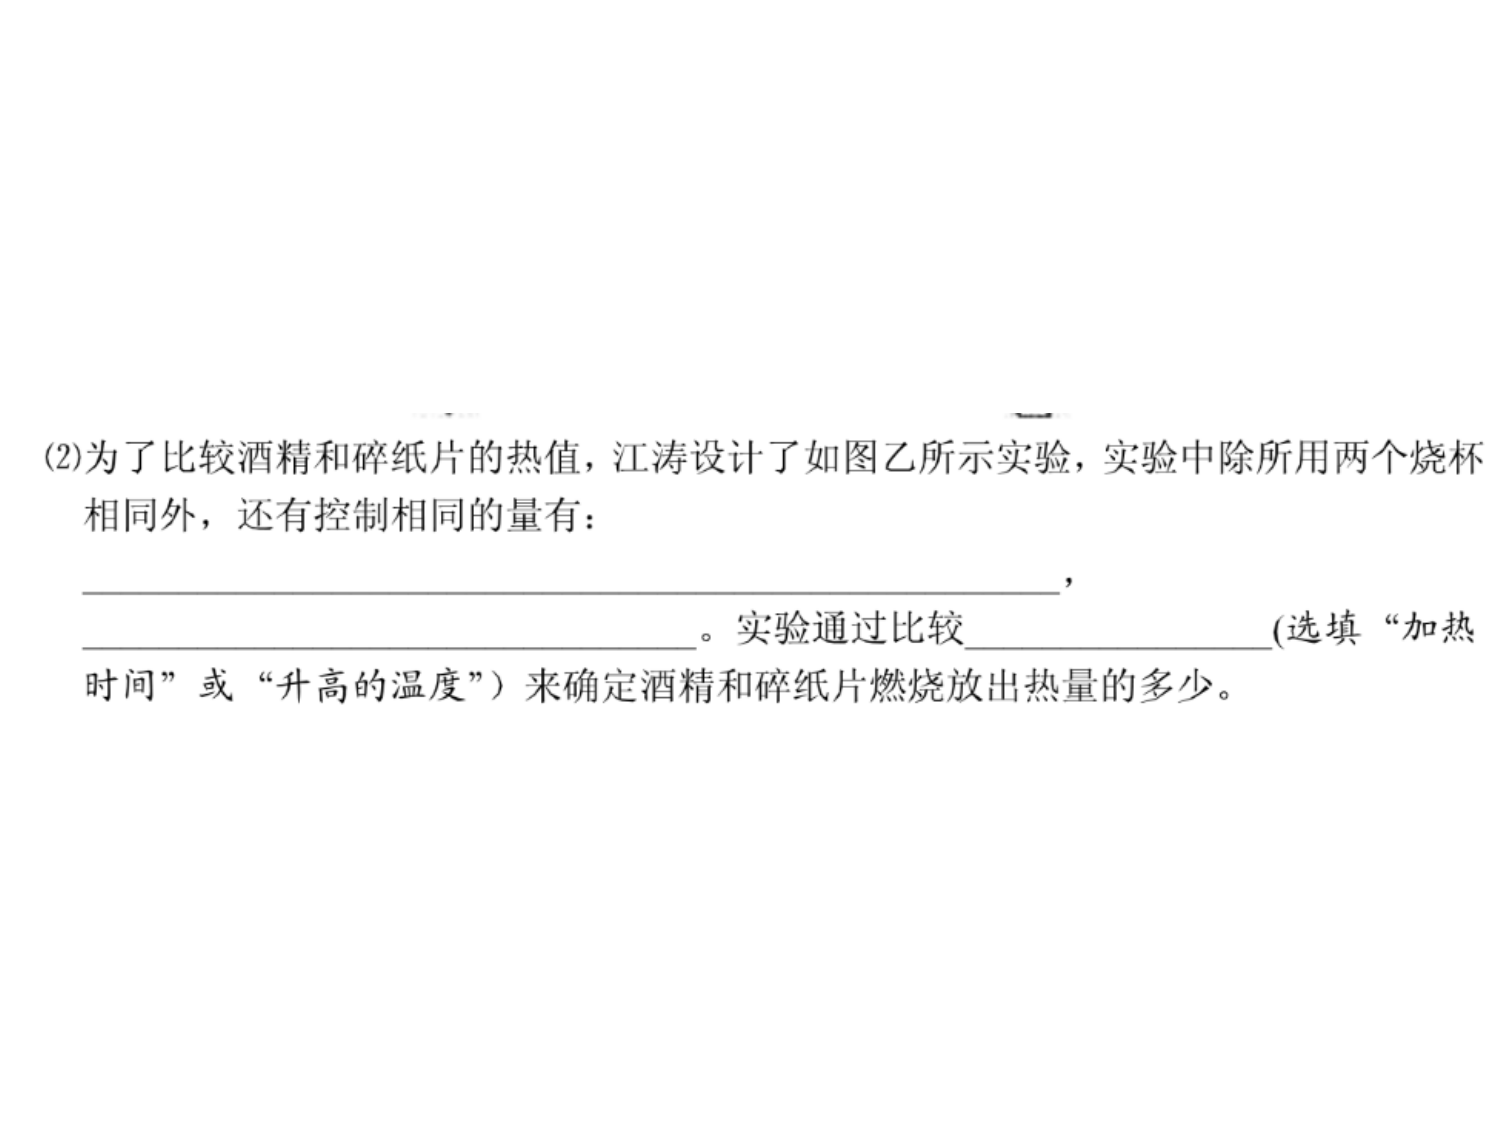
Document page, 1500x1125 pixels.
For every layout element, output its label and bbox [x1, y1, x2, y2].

picture [0, 413, 1500, 711]
